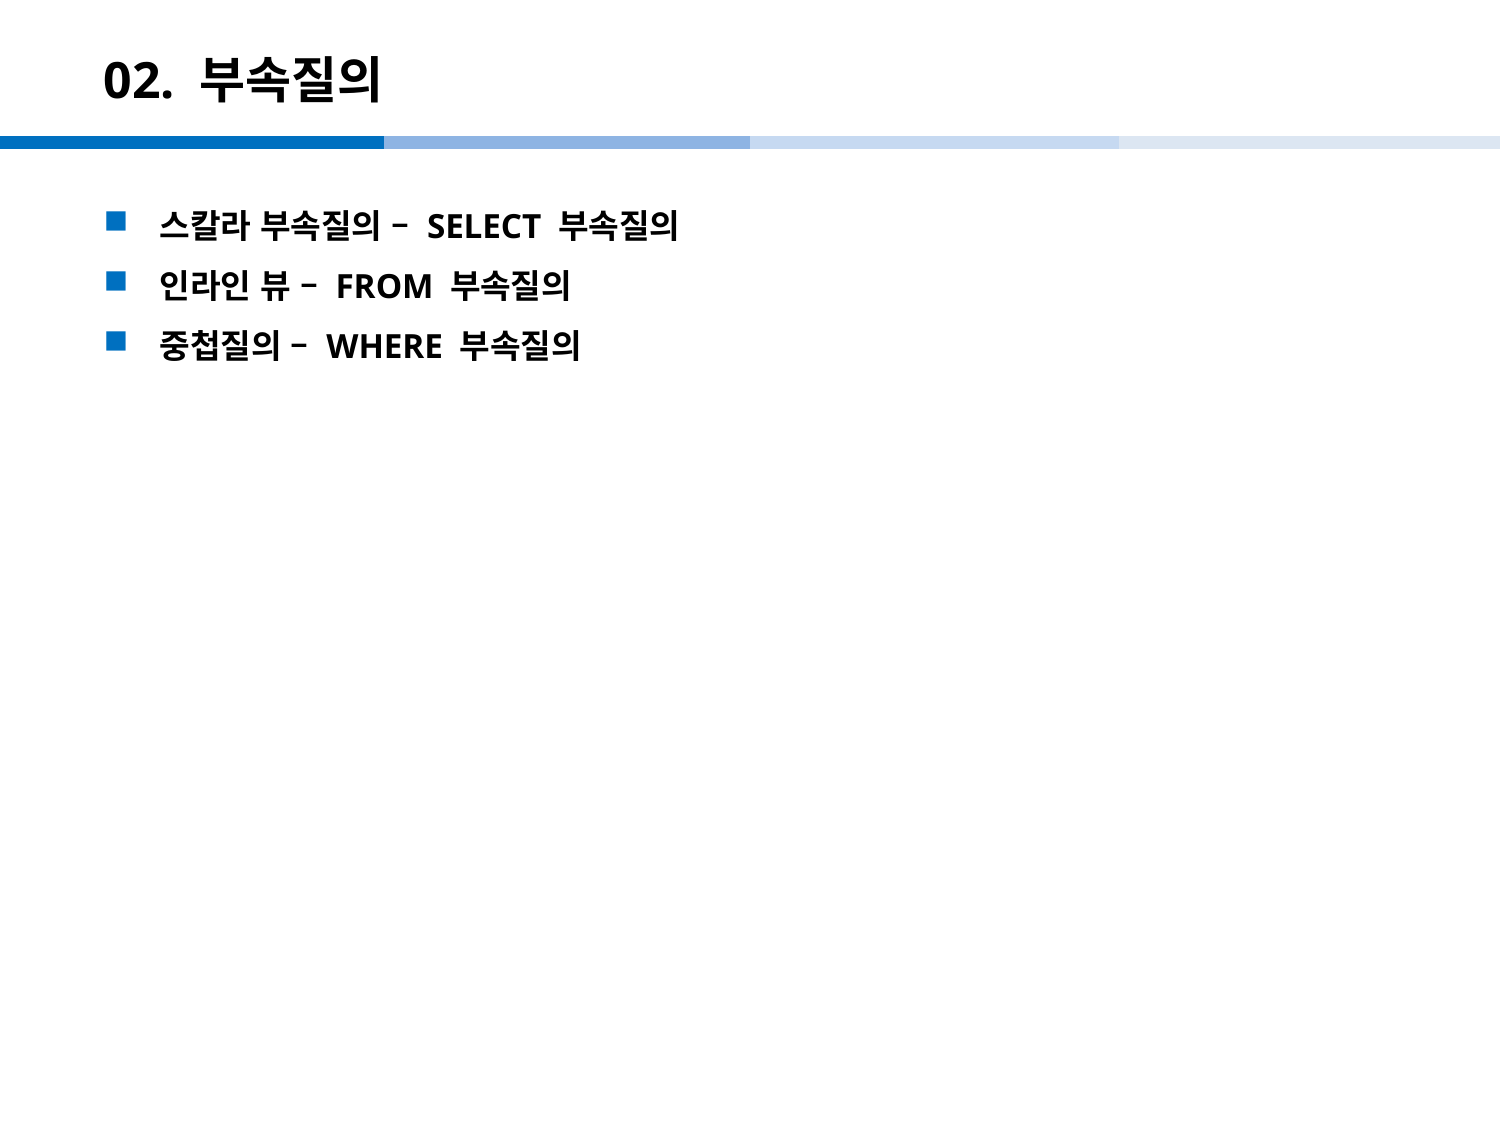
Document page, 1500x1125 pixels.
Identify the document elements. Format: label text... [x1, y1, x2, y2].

title 02. 부속질의 [88, 32, 1330, 124]
list 스칼라 부속질의 – SELECT 부속질의 인라인 뷰 – FROM 부속질의 중첩질의 – WHERE 부속질의 [88, 177, 1412, 1077]
